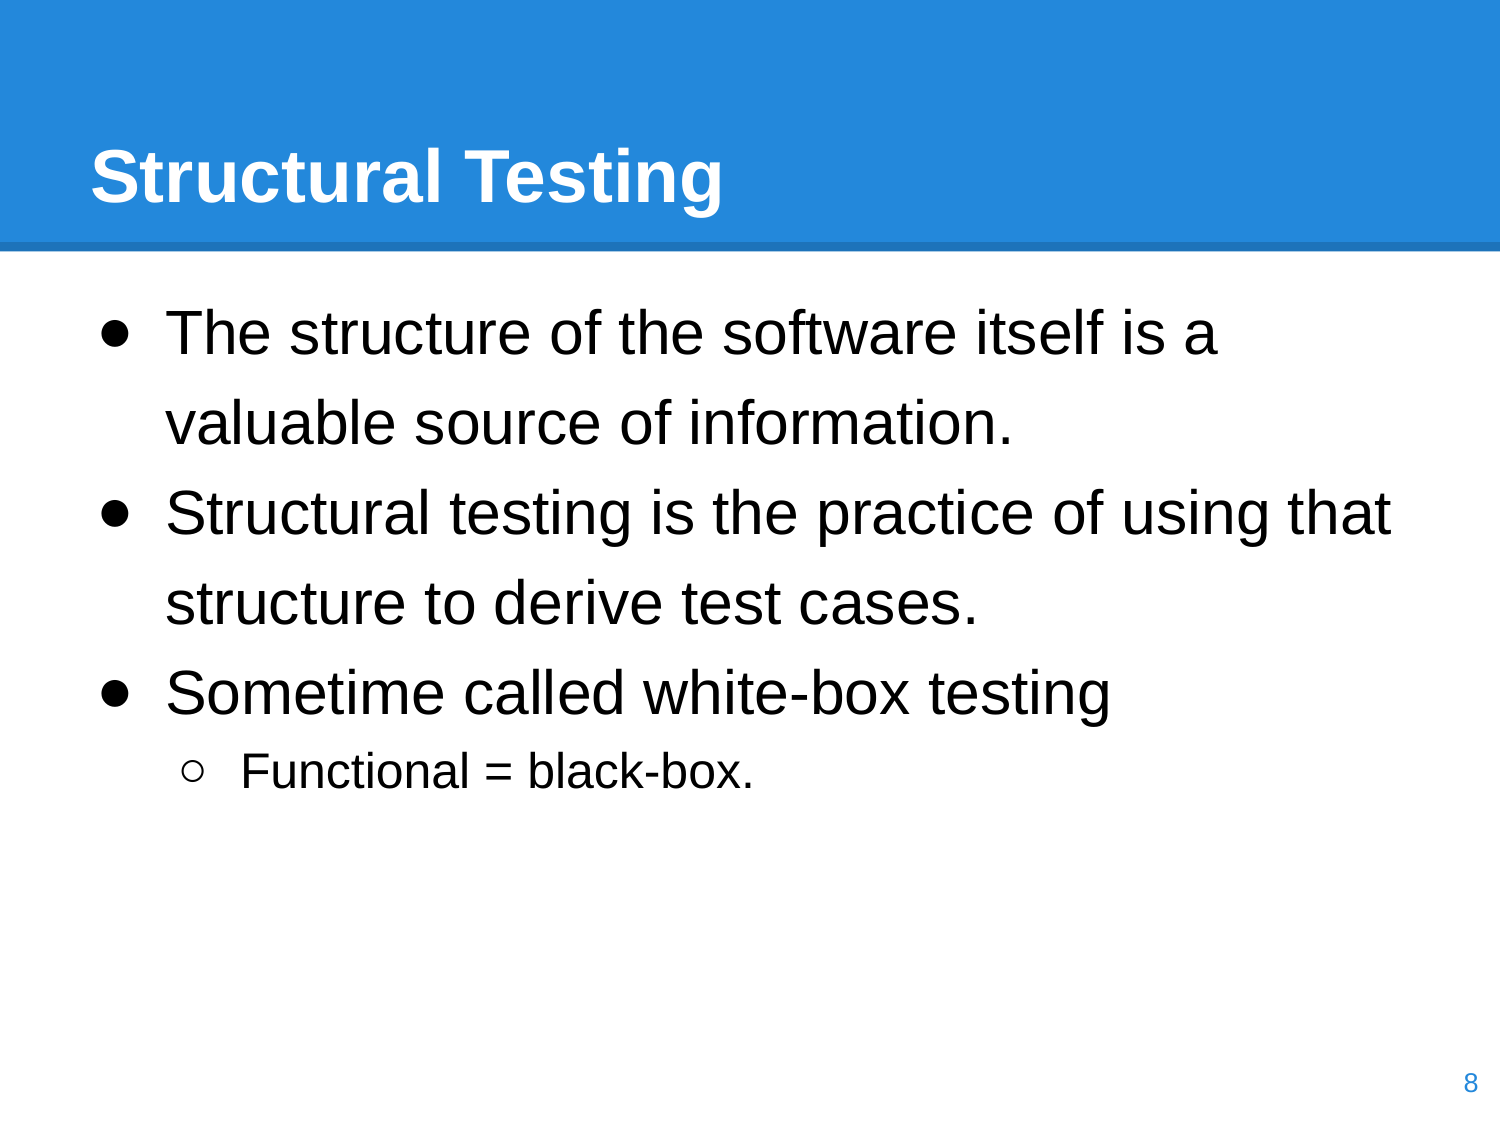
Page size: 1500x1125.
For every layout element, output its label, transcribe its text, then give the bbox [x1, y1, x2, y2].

slide_number ‹#› [1403, 1038, 1494, 1125]
title Structural Testing [75, 45, 1425, 233]
list The structure of the software itself is a valuable source of information. Structural testing is the practice of using that structure to derive test cases. Sometime called white-box testing Functional = black-box. [75, 262, 1425, 1078]
